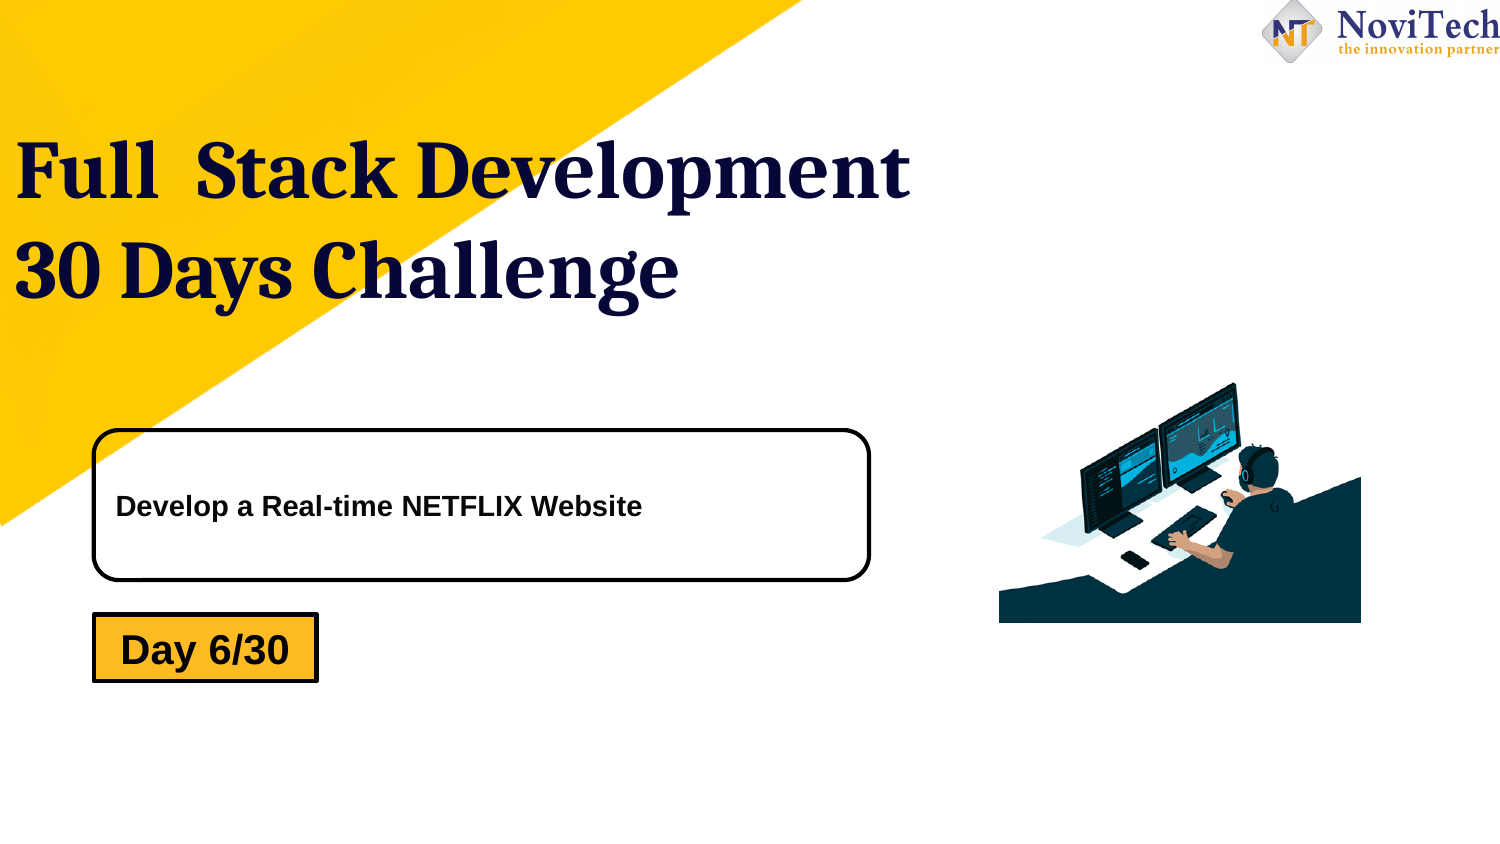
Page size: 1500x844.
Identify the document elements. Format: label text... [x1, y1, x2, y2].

picture [999, 351, 1361, 593]
picture [1262, 0, 1500, 64]
text_box Full Stack Development 30 Days Challenge [0, 100, 1361, 352]
text_box Develop a Real-time NETFLIX Website [91, 428, 872, 583]
text_box Day 6/30 [92, 612, 319, 683]
picture [0, 0, 800, 344]
picture [0, 352, 264, 525]
